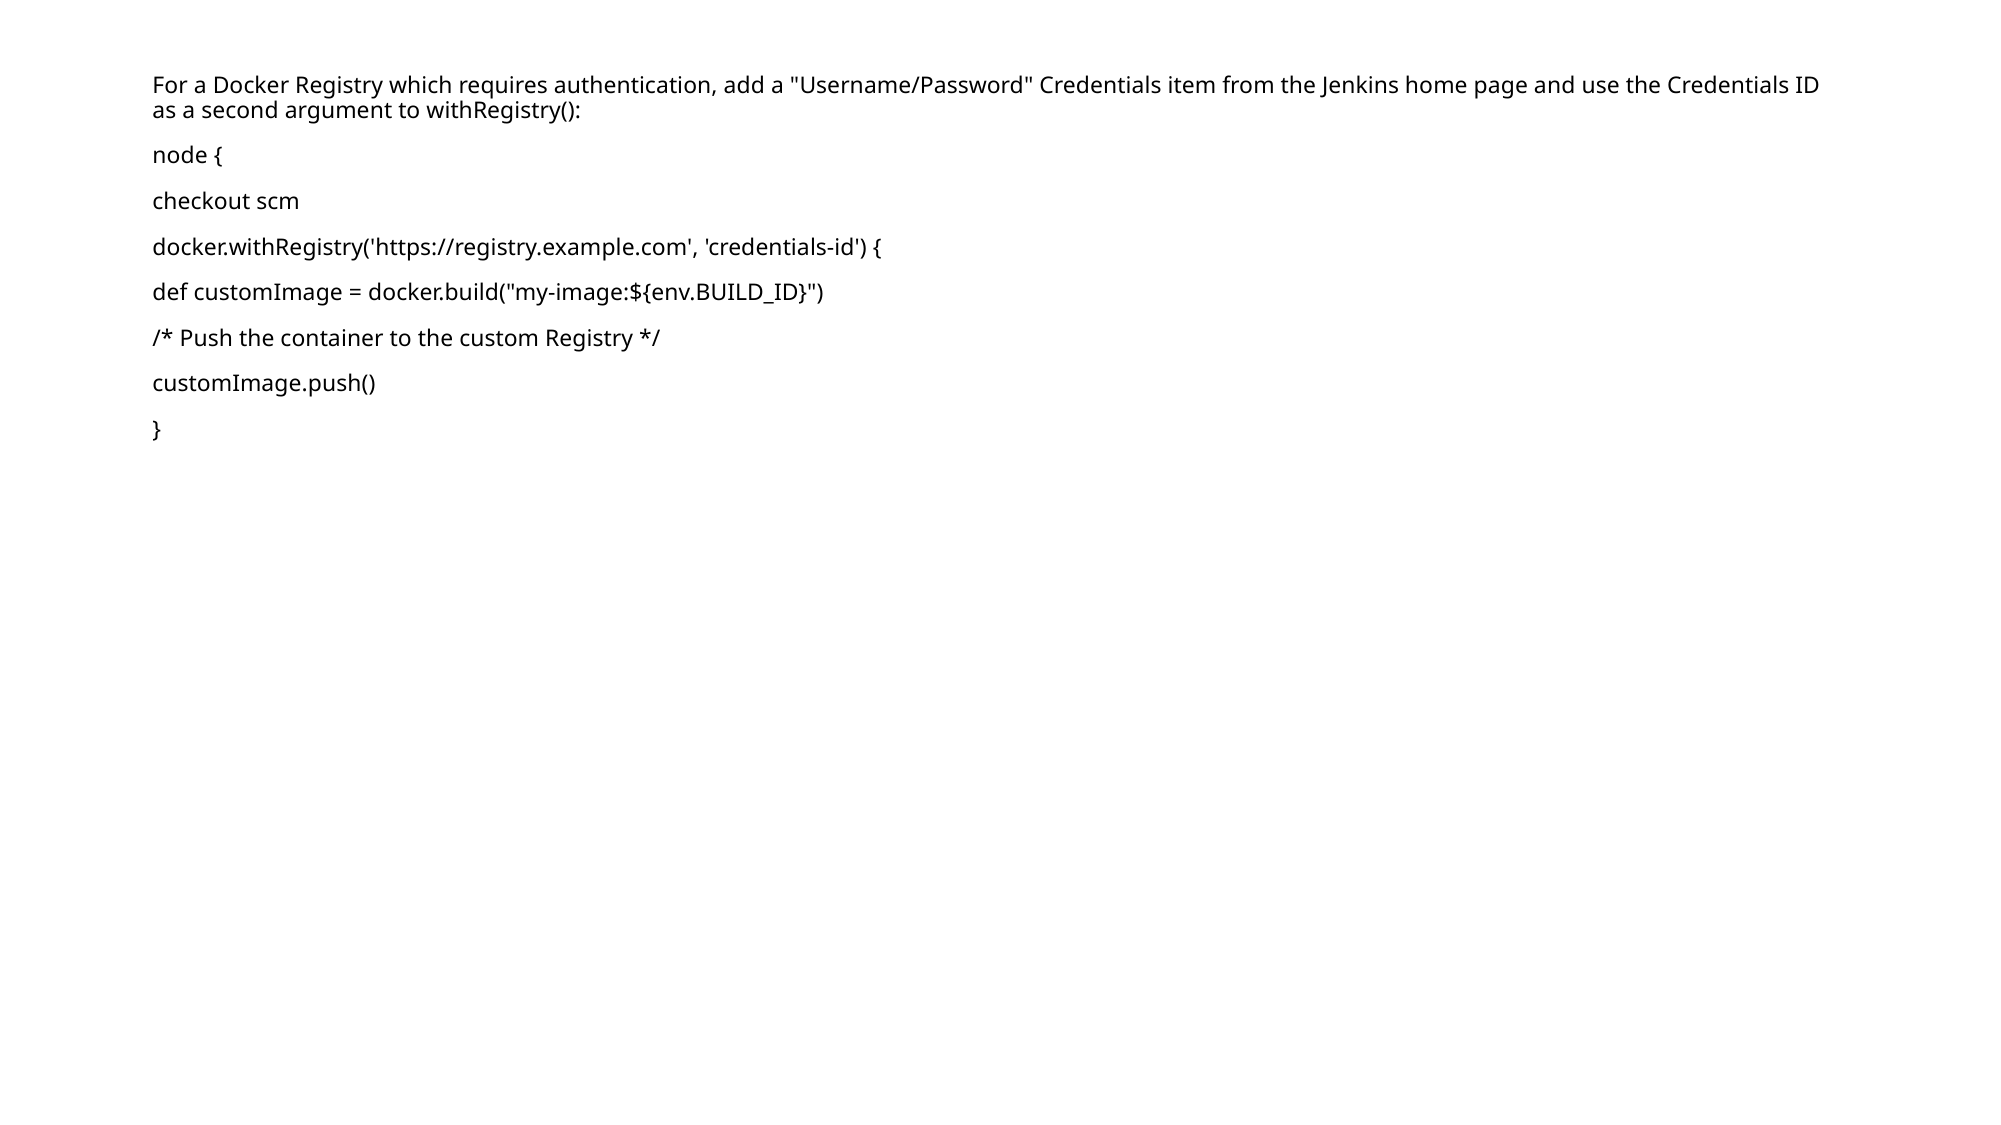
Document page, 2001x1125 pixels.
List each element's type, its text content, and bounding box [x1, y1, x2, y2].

list For a Docker Registry which requires authentication, add a "Username/Password" Credentials item from the Jenkins home page and use the Credentials ID as a second argument to withRegistry(): node { checkout scm docker.withRegistry('https://registry.example.com', 'credentials-id') { def customImage = docker.build("my-image:${env.BUILD_ID}") /* Push the container to the custom Registry */ customImage.push() } [137, 66, 1863, 1014]
